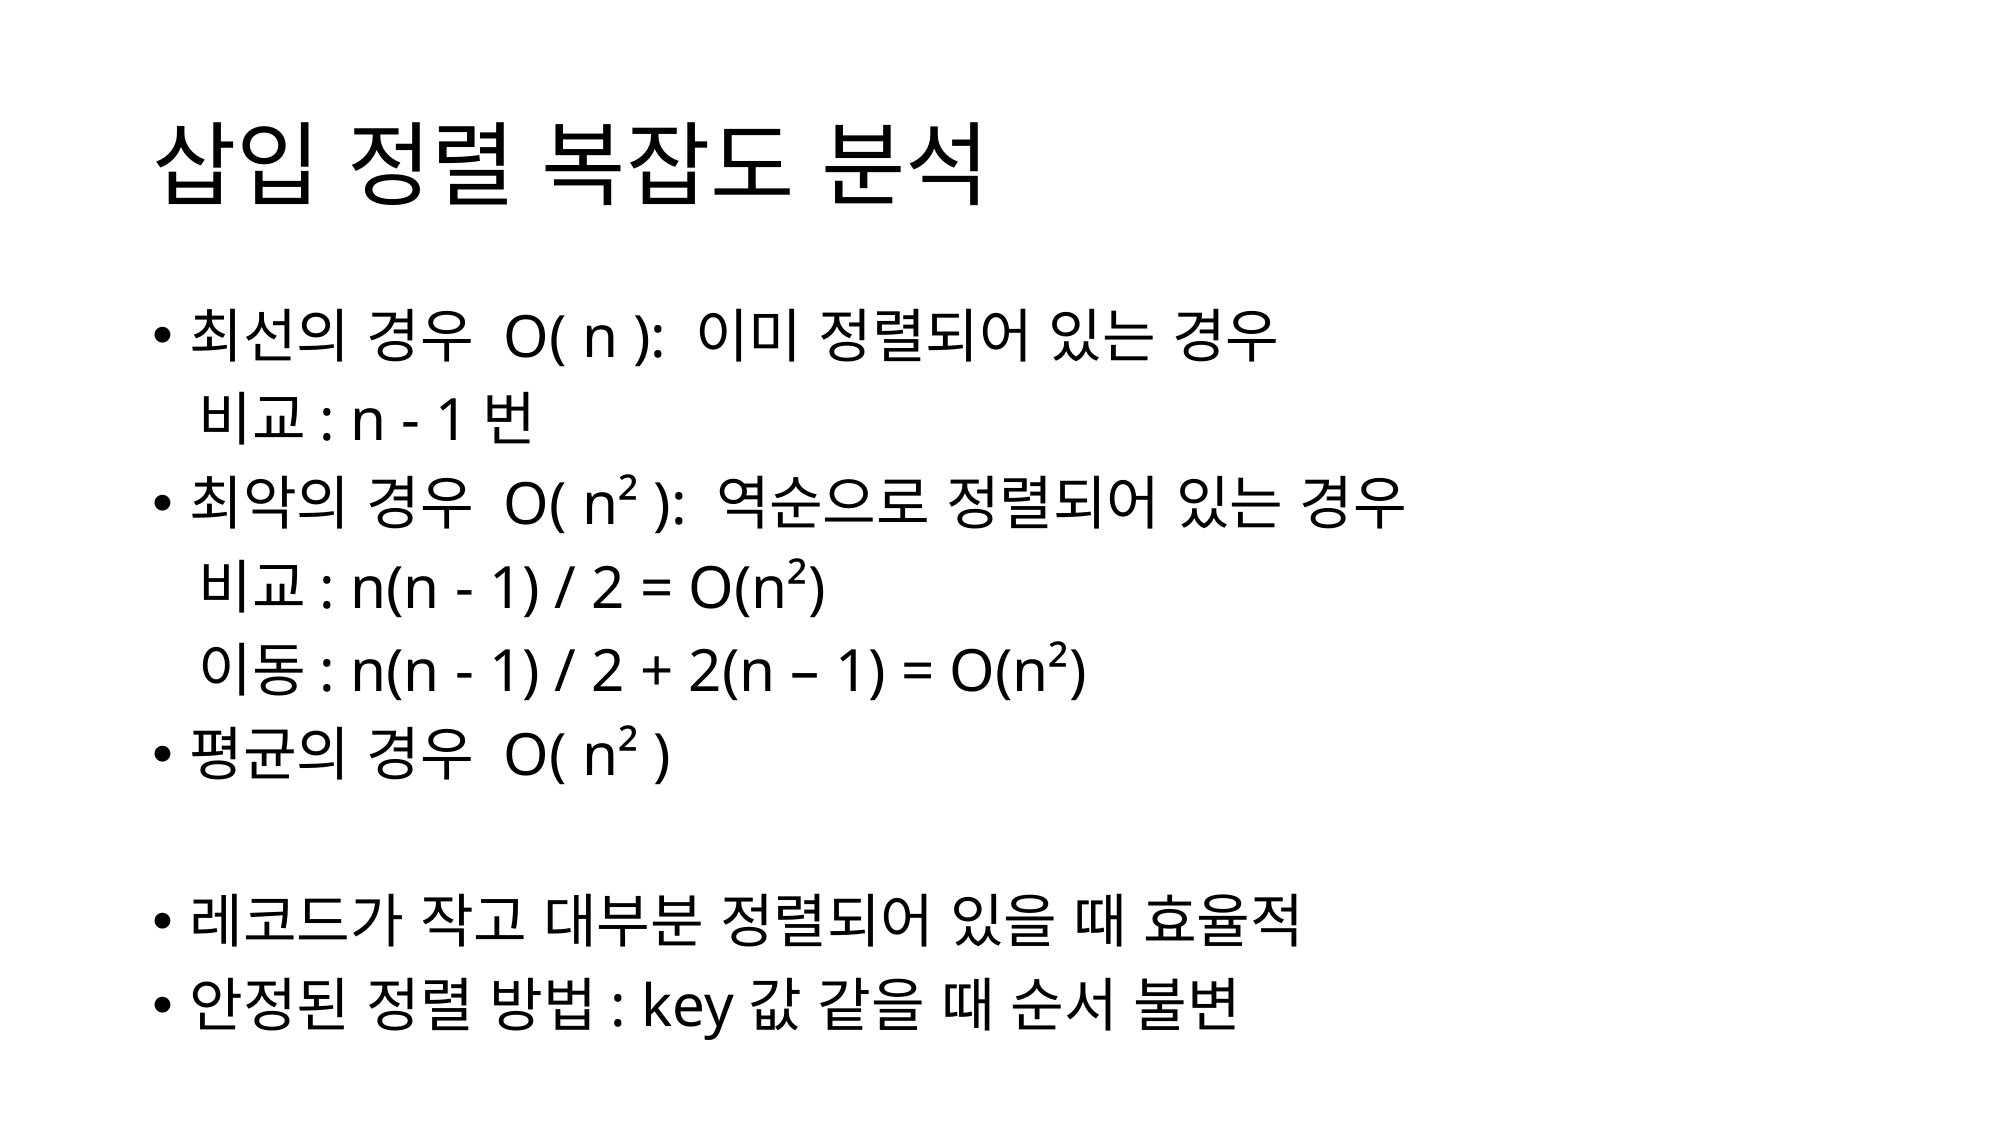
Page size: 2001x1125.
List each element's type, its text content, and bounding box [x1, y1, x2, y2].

list 최선의 경우 O( n ): 이미 정렬되어 있는 경우 비교: n - 1번 최악의 경우 O( n² ): 역순으로 정렬되어 있는 경우 비교: n(n - 1) / 2 = O(n²) 이동: n(n - 1) / 2 + 2(n – 1) = O(n²) 평균의 경우 O( n² ) 레코드가 작고 대부분 정렬되어 있을 때 효율적 안정된 정렬 방법: key값 같을 때 순서 불변 [137, 299, 1863, 1080]
title 삽입 정렬 복잡도 분석 [137, 59, 1863, 278]
